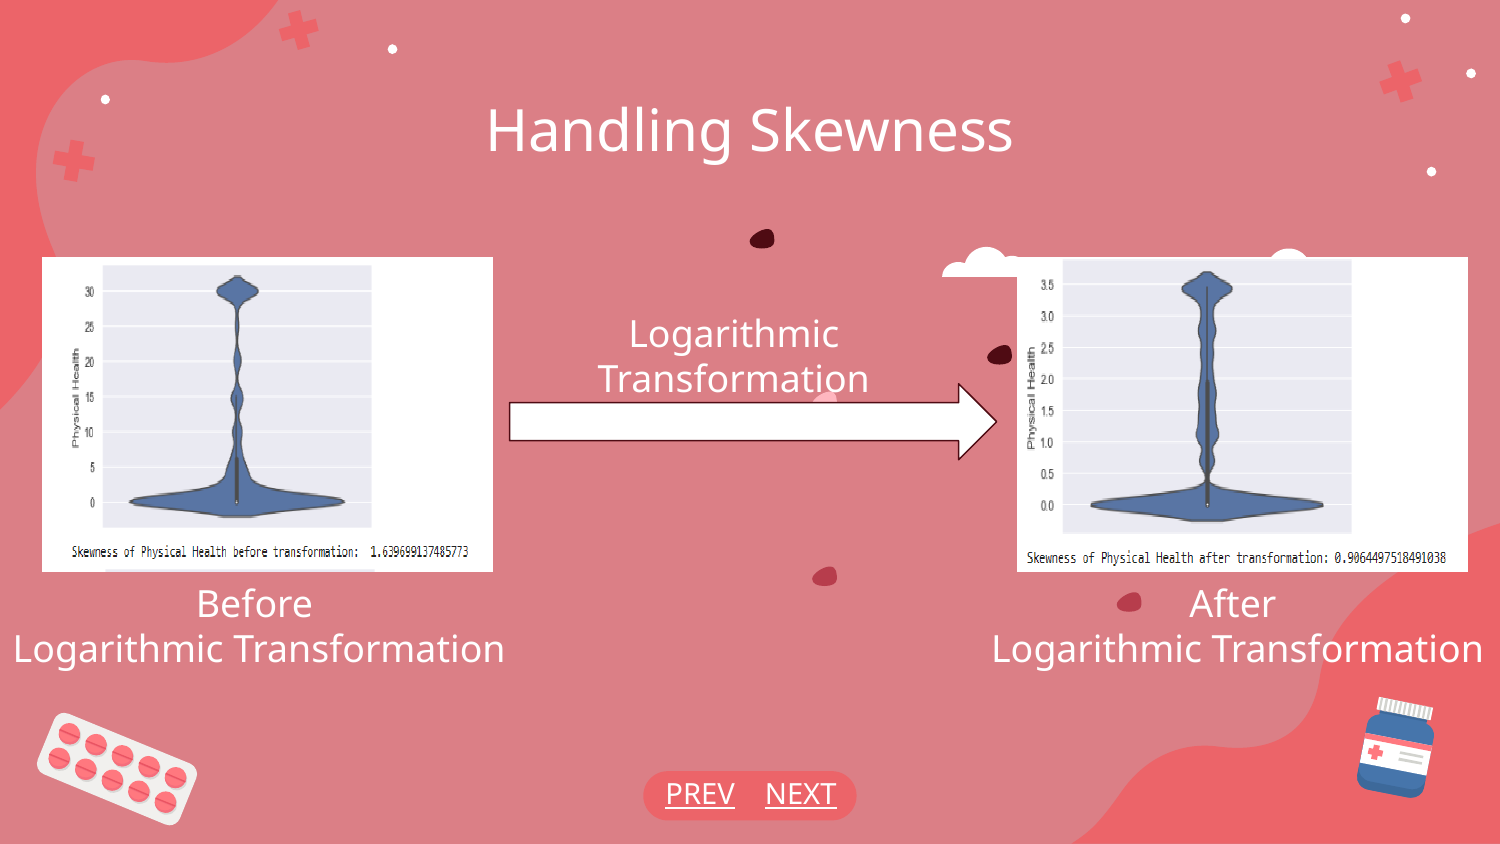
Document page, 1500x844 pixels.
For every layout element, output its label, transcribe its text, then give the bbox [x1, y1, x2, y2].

title NEXT [751, 775, 853, 816]
text_box After Logarithmic Transformation [921, 594, 1500, 655]
text_box [853, 783, 857, 809]
text_box [812, 566, 837, 587]
text_box Logarithmic Transformation [539, 324, 929, 385]
text_box [654, 771, 846, 775]
text_box [1272, 248, 1306, 256]
title Handling Skewness [116, 88, 1383, 167]
text_box Before Logarithmic Transformation [0, 594, 571, 655]
text_box [749, 229, 775, 249]
title PREV [646, 775, 751, 816]
text_box [653, 816, 846, 821]
picture [41, 257, 494, 572]
picture [1016, 257, 1469, 572]
text_box [942, 246, 1017, 277]
text_box [987, 345, 1011, 365]
text_box [812, 391, 837, 402]
text_box [509, 383, 997, 460]
